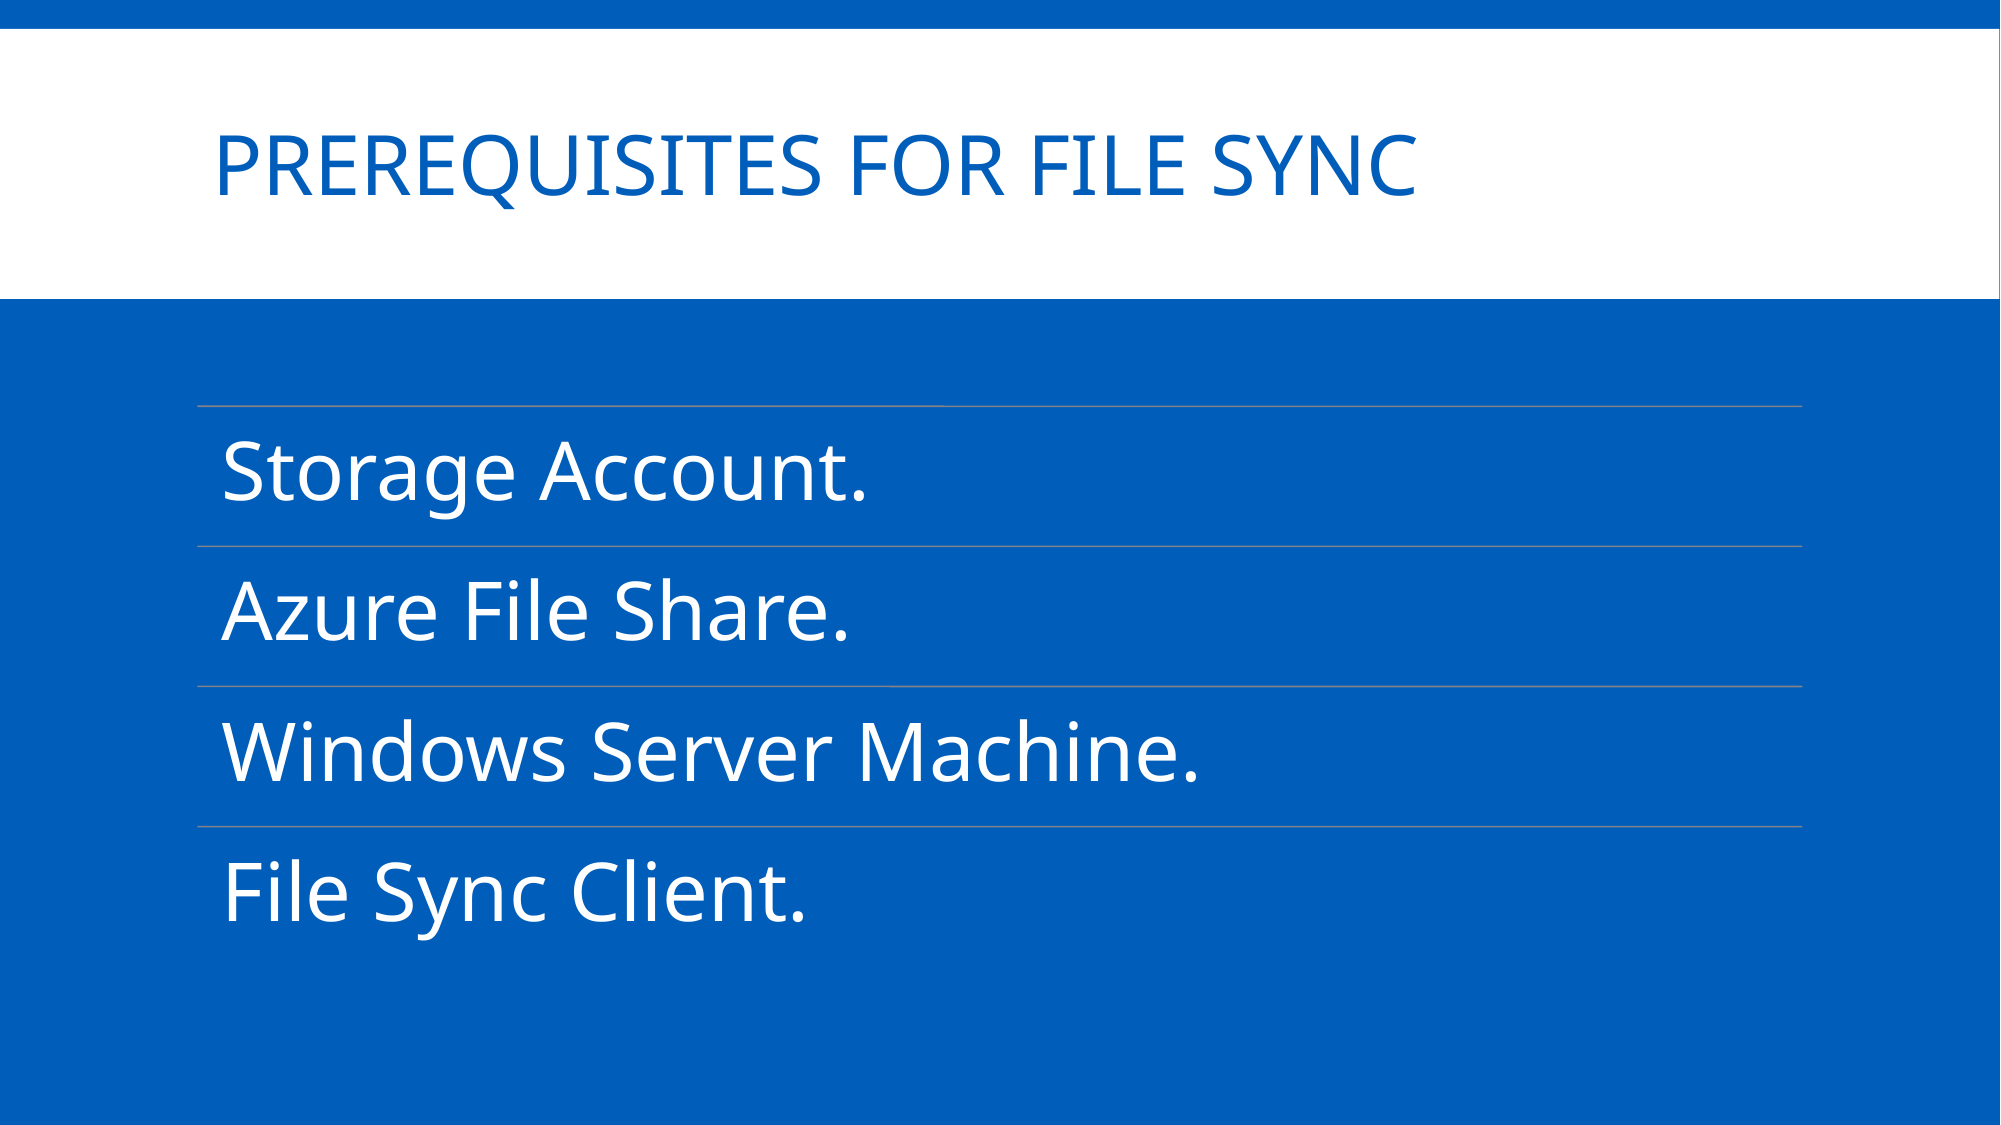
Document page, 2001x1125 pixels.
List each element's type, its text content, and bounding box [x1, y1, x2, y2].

title Prerequisites for file sync [197, 46, 1803, 295]
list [197, 405, 1803, 967]
